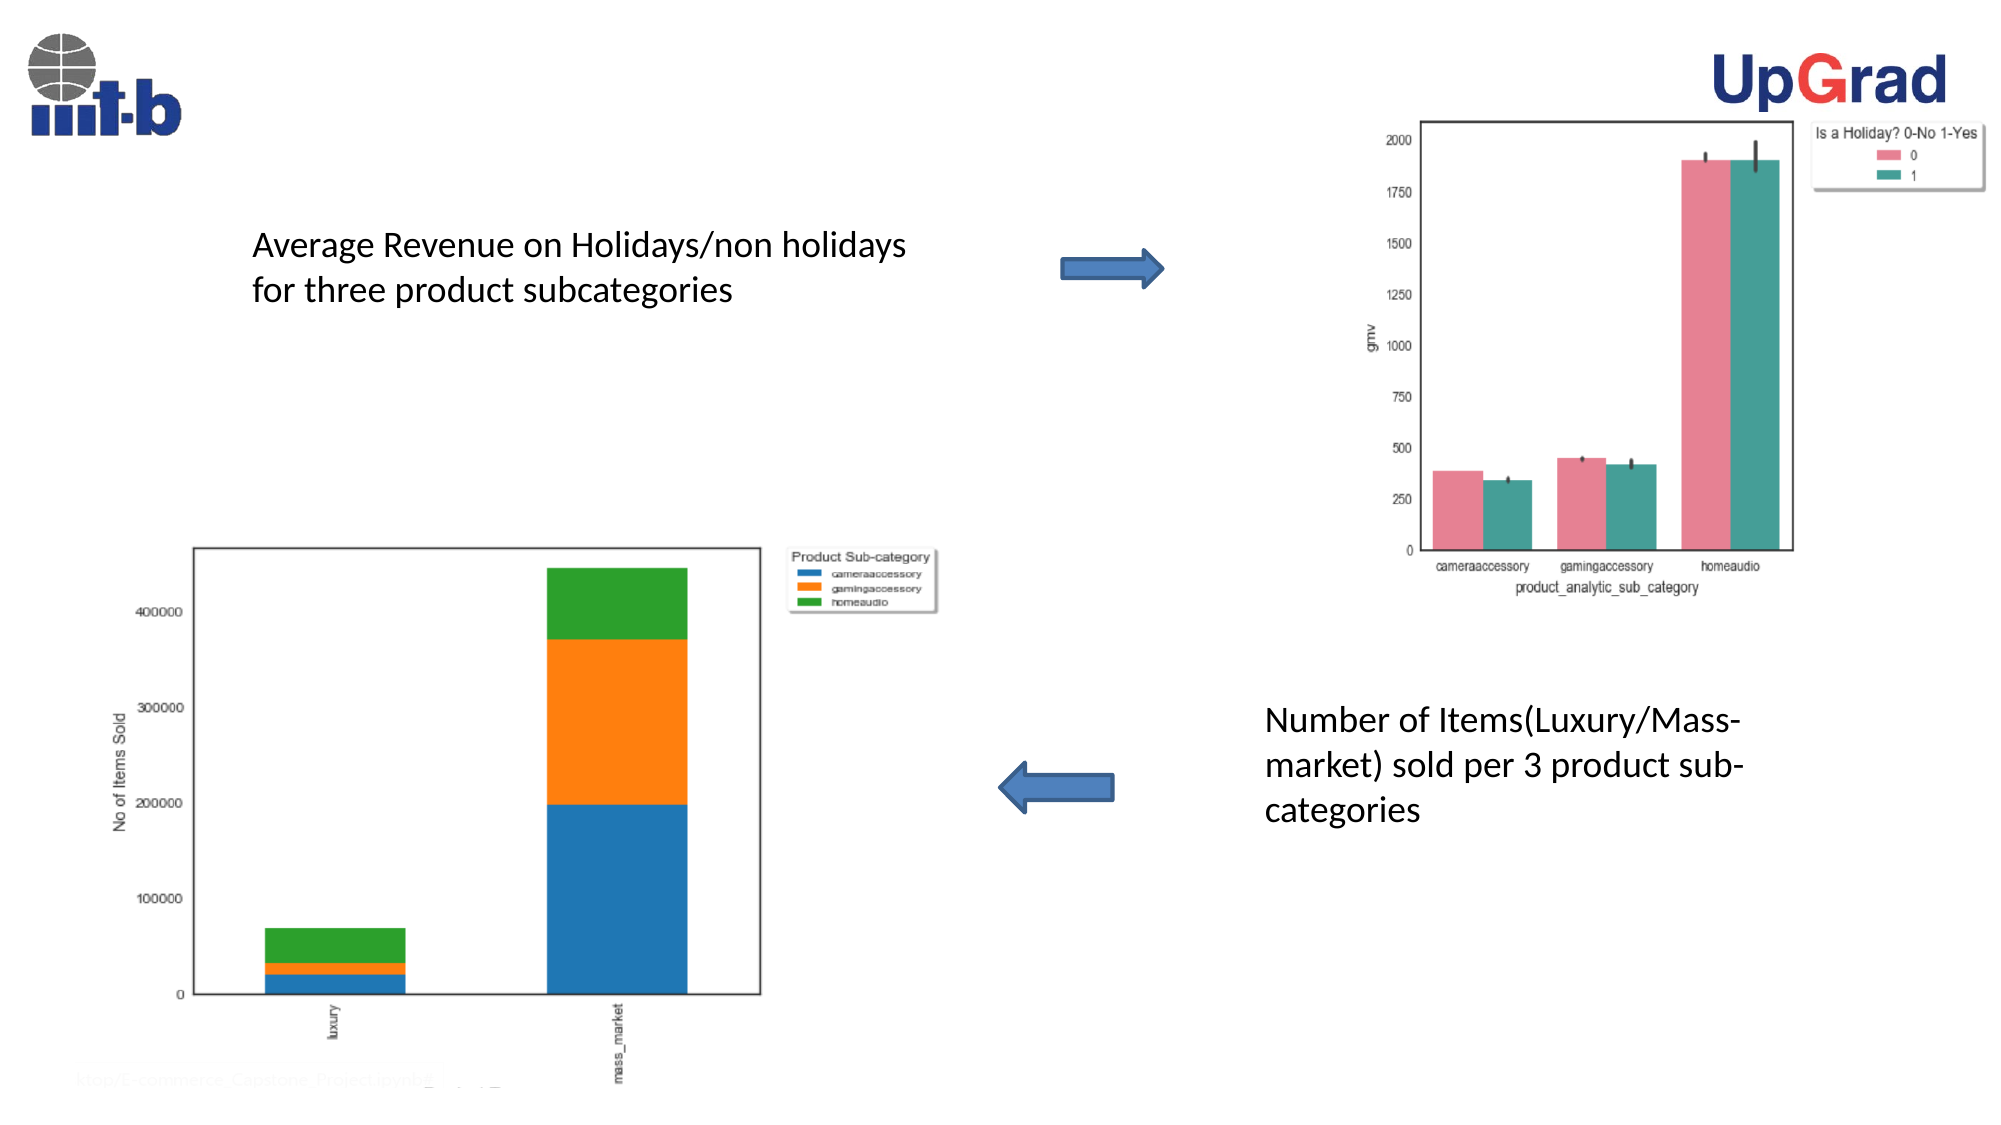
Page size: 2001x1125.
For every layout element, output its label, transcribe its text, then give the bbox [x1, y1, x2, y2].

text_box Average Revenue on Holidays/non holidays for three product subcategories [237, 212, 963, 318]
text_box [1060, 248, 1165, 290]
picture [1349, 53, 2000, 613]
text_box [997, 760, 1115, 815]
picture [74, 537, 963, 1088]
text_box Number of Items(Luxury/Mass-market) sold per 3 product sub-categories [1250, 687, 1825, 838]
picture [0, 29, 208, 163]
